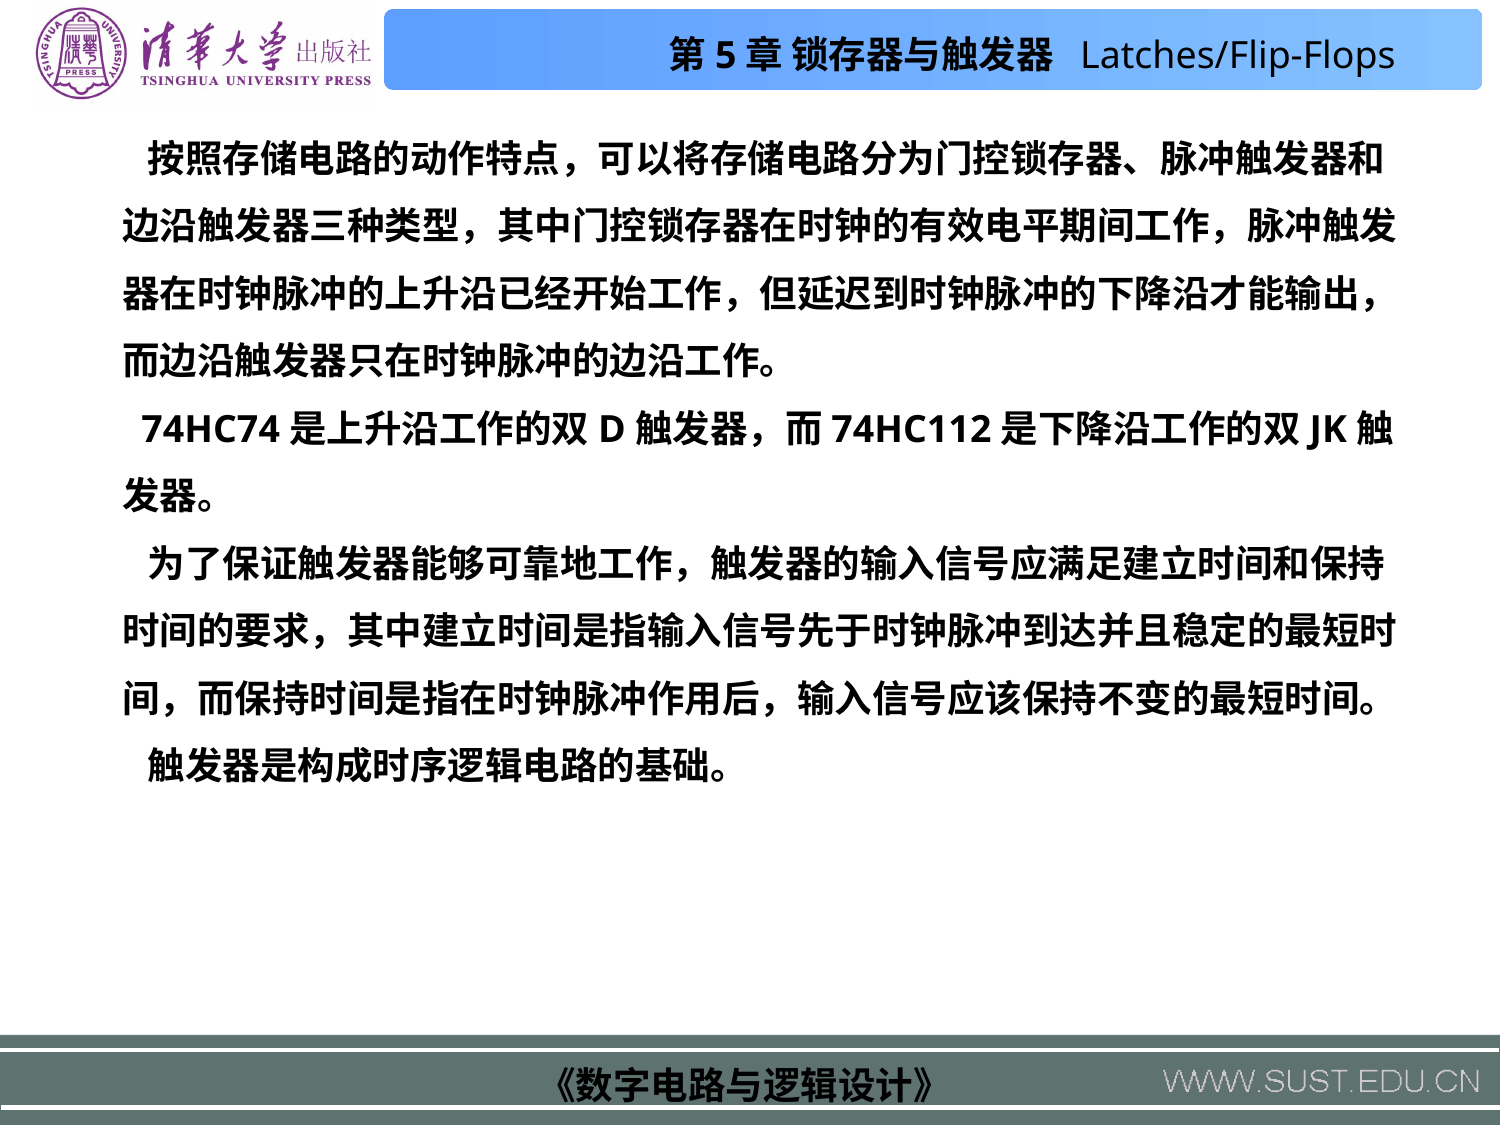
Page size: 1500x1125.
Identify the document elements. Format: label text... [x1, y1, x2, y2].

picture [32, 0, 374, 109]
text_box 按照存储电路的动作特点，可以将存储电路分为门控锁存器、脉冲触发器和边沿触发器三种类型，其中门控锁存器在时钟的有效电平期间工作，脉冲触发器在时钟脉冲的上升沿已经开始工作，但延迟到时钟脉冲的下降沿才能输出，而边沿触发器只在时钟脉冲的边沿工作。 74HC74是上升沿工作的双D触发器，而74HC112是下降沿工作的双JK触发器。 为了保证触发器能够可靠地工作，触发器的输入信号应满足建立时间和保持时间的要求，其中建立时间是指输入信号先于时钟脉冲到达并且稳定的最短时间，而保持时间是指在时钟脉冲作用后，输入信号应该保持不变的最短时间。 触发器是构成时序逻辑电路的基础。 [107, 104, 1420, 795]
text_box 1. 门控SR锁存器 [1151, 1057, 1492, 1105]
